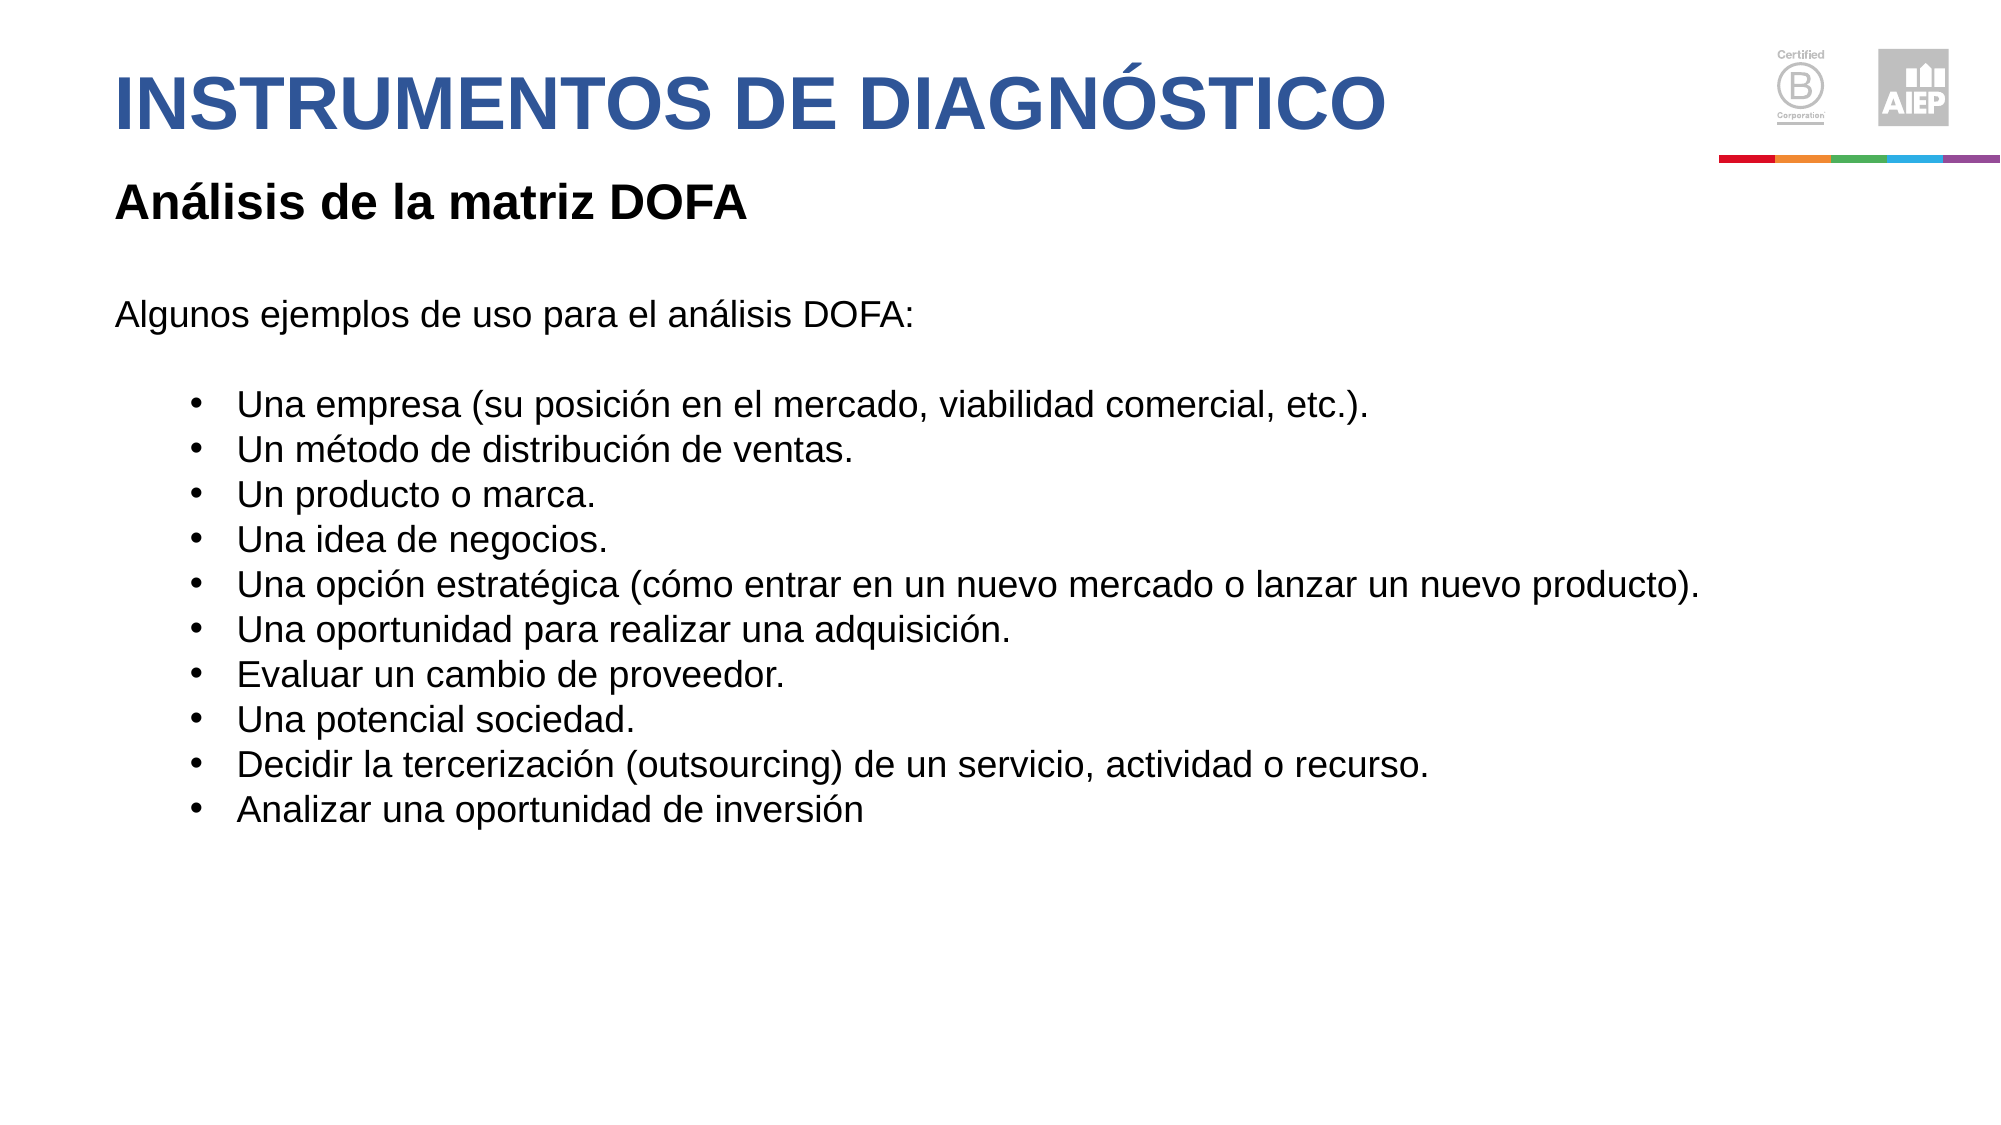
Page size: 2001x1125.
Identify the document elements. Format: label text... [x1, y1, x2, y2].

title Instrumentos de diagnóstico [99, 48, 1719, 162]
text_box Análisis de la matriz DOFA Algunos ejemplos de uso para el análisis DOFA: Una empresa (su posición en el mercado, viabilidad comercial, etc.). Un método de distribución de ventas. Un producto o marca. Una idea de negocios. Una opción estratégica (cómo entrar en un nuevo mercado o lanzar un nuevo producto). Una oportunidad para realizar una adquisición. Evaluar un cambio de proveedor. Una potencial sociedad. Decidir la tercerización (outsourcing) de un servicio, actividad o recurso. Analizar una oportunidad de inversión [99, 162, 1719, 838]
